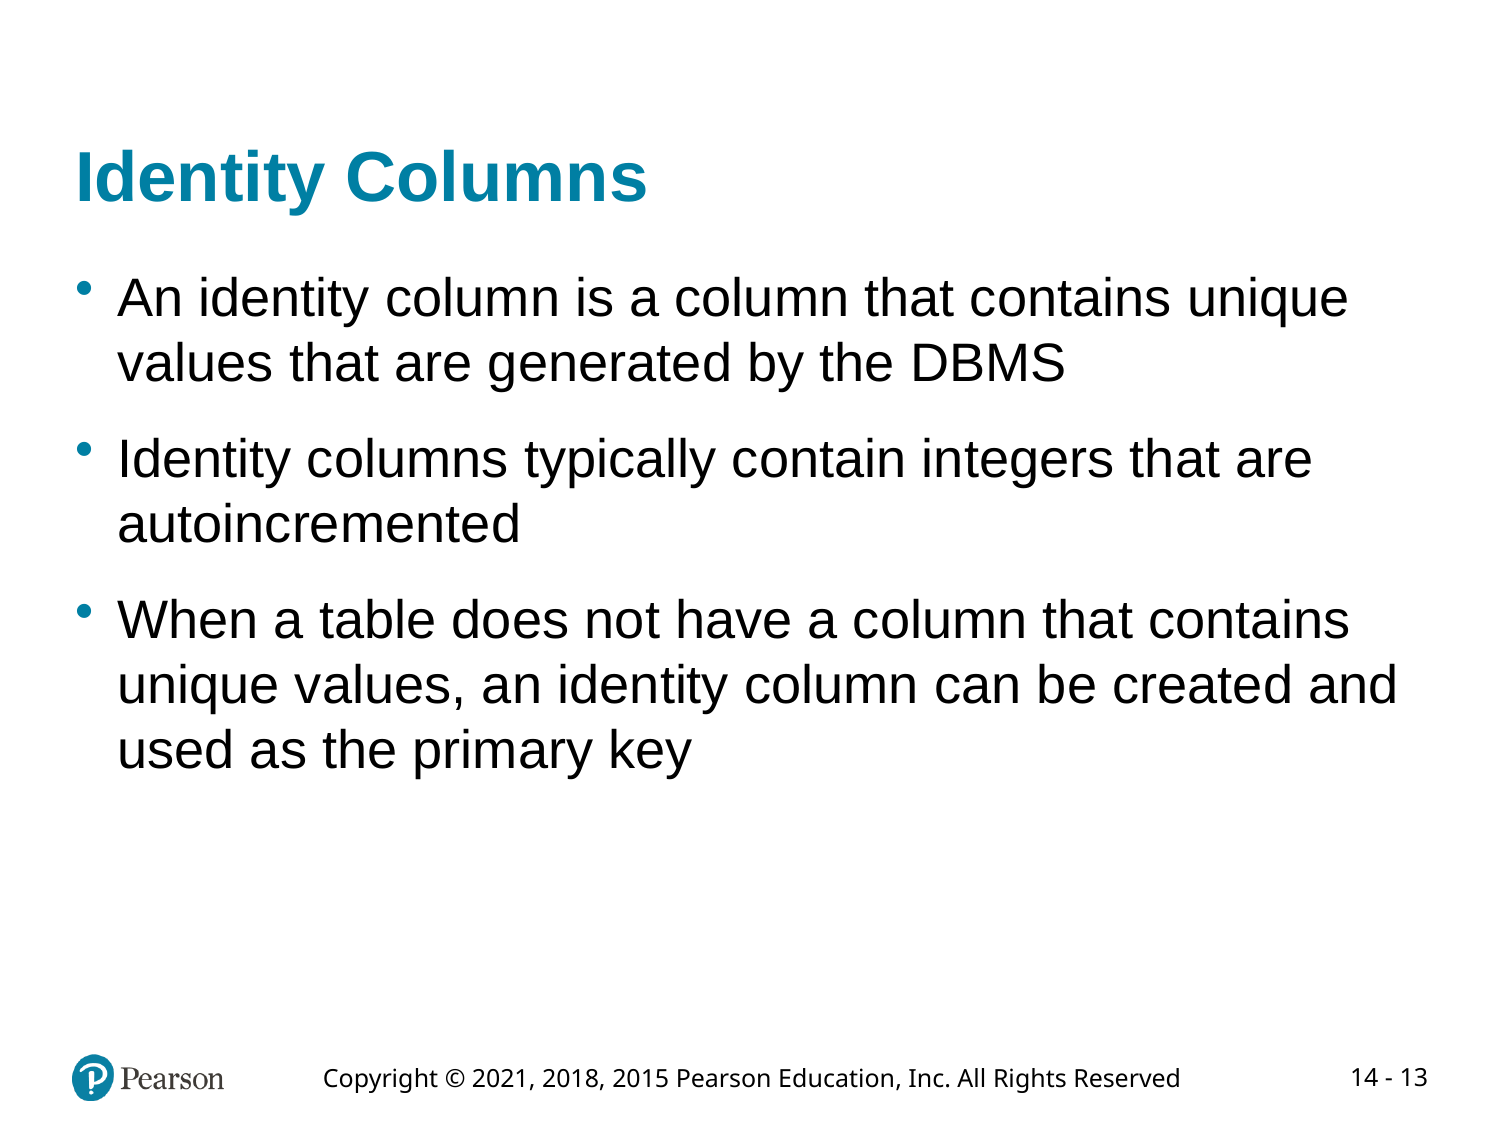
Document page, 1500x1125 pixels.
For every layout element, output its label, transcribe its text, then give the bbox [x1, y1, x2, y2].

picture [72, 1087, 83, 1101]
title Identity Columns [75, 35, 1425, 216]
picture [99, 1054, 224, 1101]
list An identity column is a column that contains unique values that are generated by the DBMS Identity columns typically contain integers that are autoincremented When a table does not have a column that contains unique values, an identity column can be created and used as the primary key [75, 262, 1425, 1005]
picture [81, 1064, 107, 1089]
picture [72, 1054, 89, 1072]
